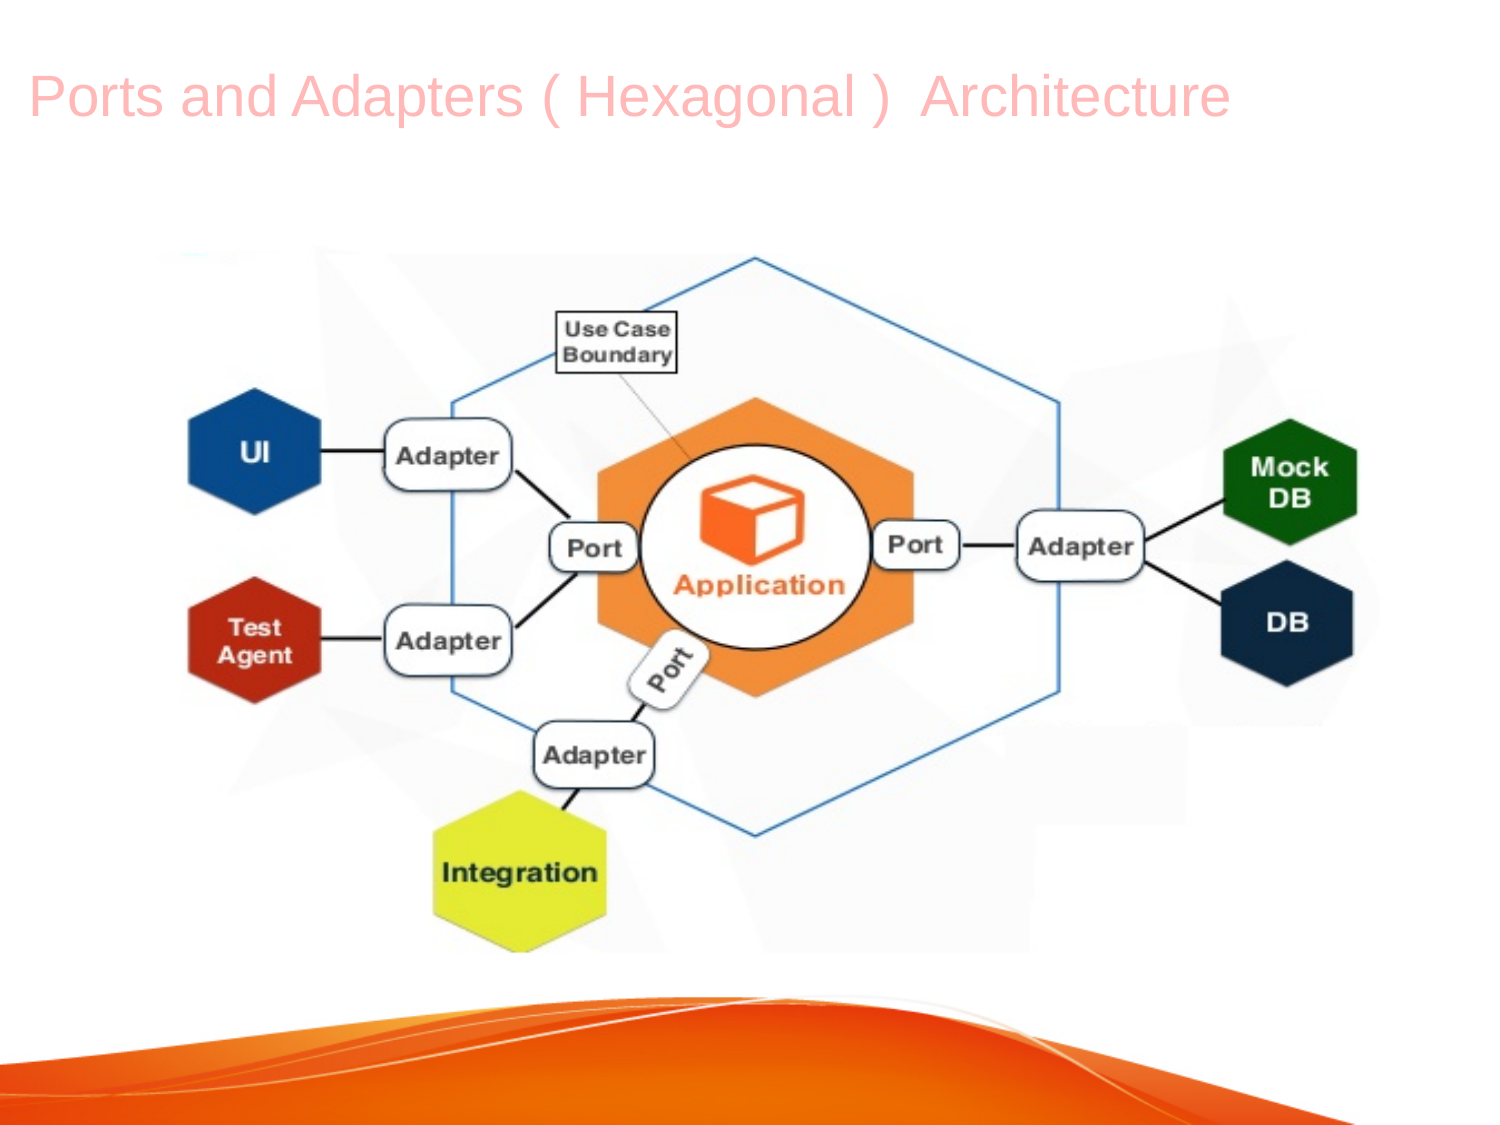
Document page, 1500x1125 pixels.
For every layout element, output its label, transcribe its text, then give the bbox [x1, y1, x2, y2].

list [155, 140, 1382, 963]
title Ports and Adapters ( Hexagonal ) Architecture [13, 45, 1500, 142]
picture [0, 0, 1500, 1125]
